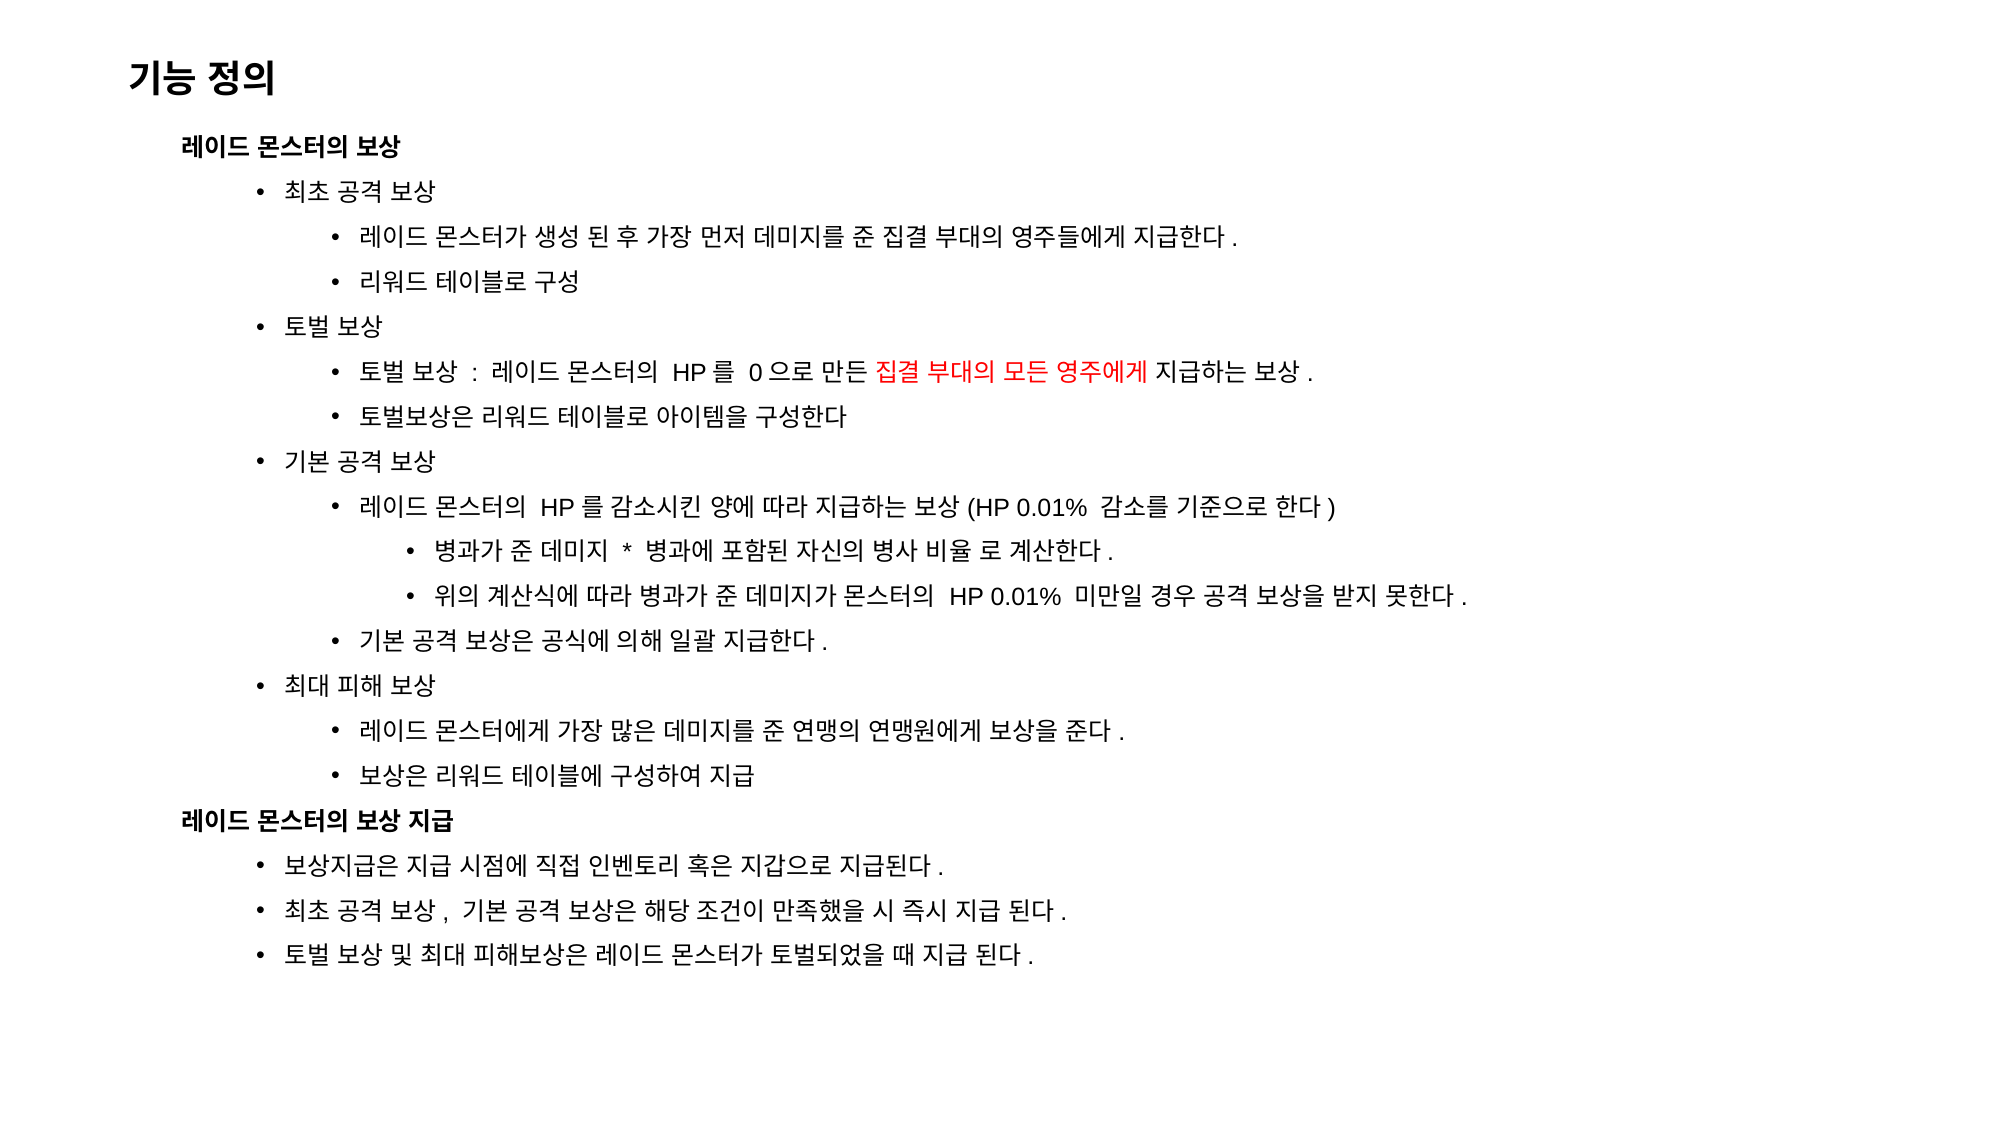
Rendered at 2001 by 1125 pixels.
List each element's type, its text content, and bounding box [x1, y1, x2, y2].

text_box 레이드 몬스터의 보상 최초 공격 보상 레이드 몬스터가 생성 된 후 가장 먼저 데미지를 준 집결 부대의 영주들에게 지급한다. 리워드 테이블로 구성 토벌 보상 토벌 보상 : 레이드 몬스터의 HP를 0으로 만든 집결 부대의 모든 영주에게 지급하는 보상. 토벌보상은 리워드 테이블로 아이템을 구성한다 기본 공격 보상 레이드 몬스터의 HP를 감소시킨 양에 따라 지급하는 보상(HP 0.01% 감소를 기준으로 한다) 병과가 준 데미지 * 병과에 포함된 자신의 병사 비율 로 계산한다. 위의 계산식에 따라 병과가 준 데미지가 몬스터의 HP 0.01% 미만일 경우 공격 보상을 받지 못한다. 기본 공격 보상은 공식에 의해 일괄 지급한다. 최대 피해 보상 레이드 몬스터에게 가장 많은 데미지를 준 연맹의 연맹원에게 보상을 준다. 보상은 리워드 테이블에 구성하여 지급 레이드 몬스터의 보상 지급 보상지급은 지급 시점에 직접 인벤토리 혹은 지갑으로 지급된다. 최초 공격 보상, 기본 공격 보상은 해당 조건이 만족했을 시 즉시 지급 된다. 토벌 보상 및 최대 피해보상은 레이드 몬스터가 토벌되었을 때 지급 된다. [166, 109, 2000, 988]
text_box 기능 정의 [113, 47, 309, 108]
